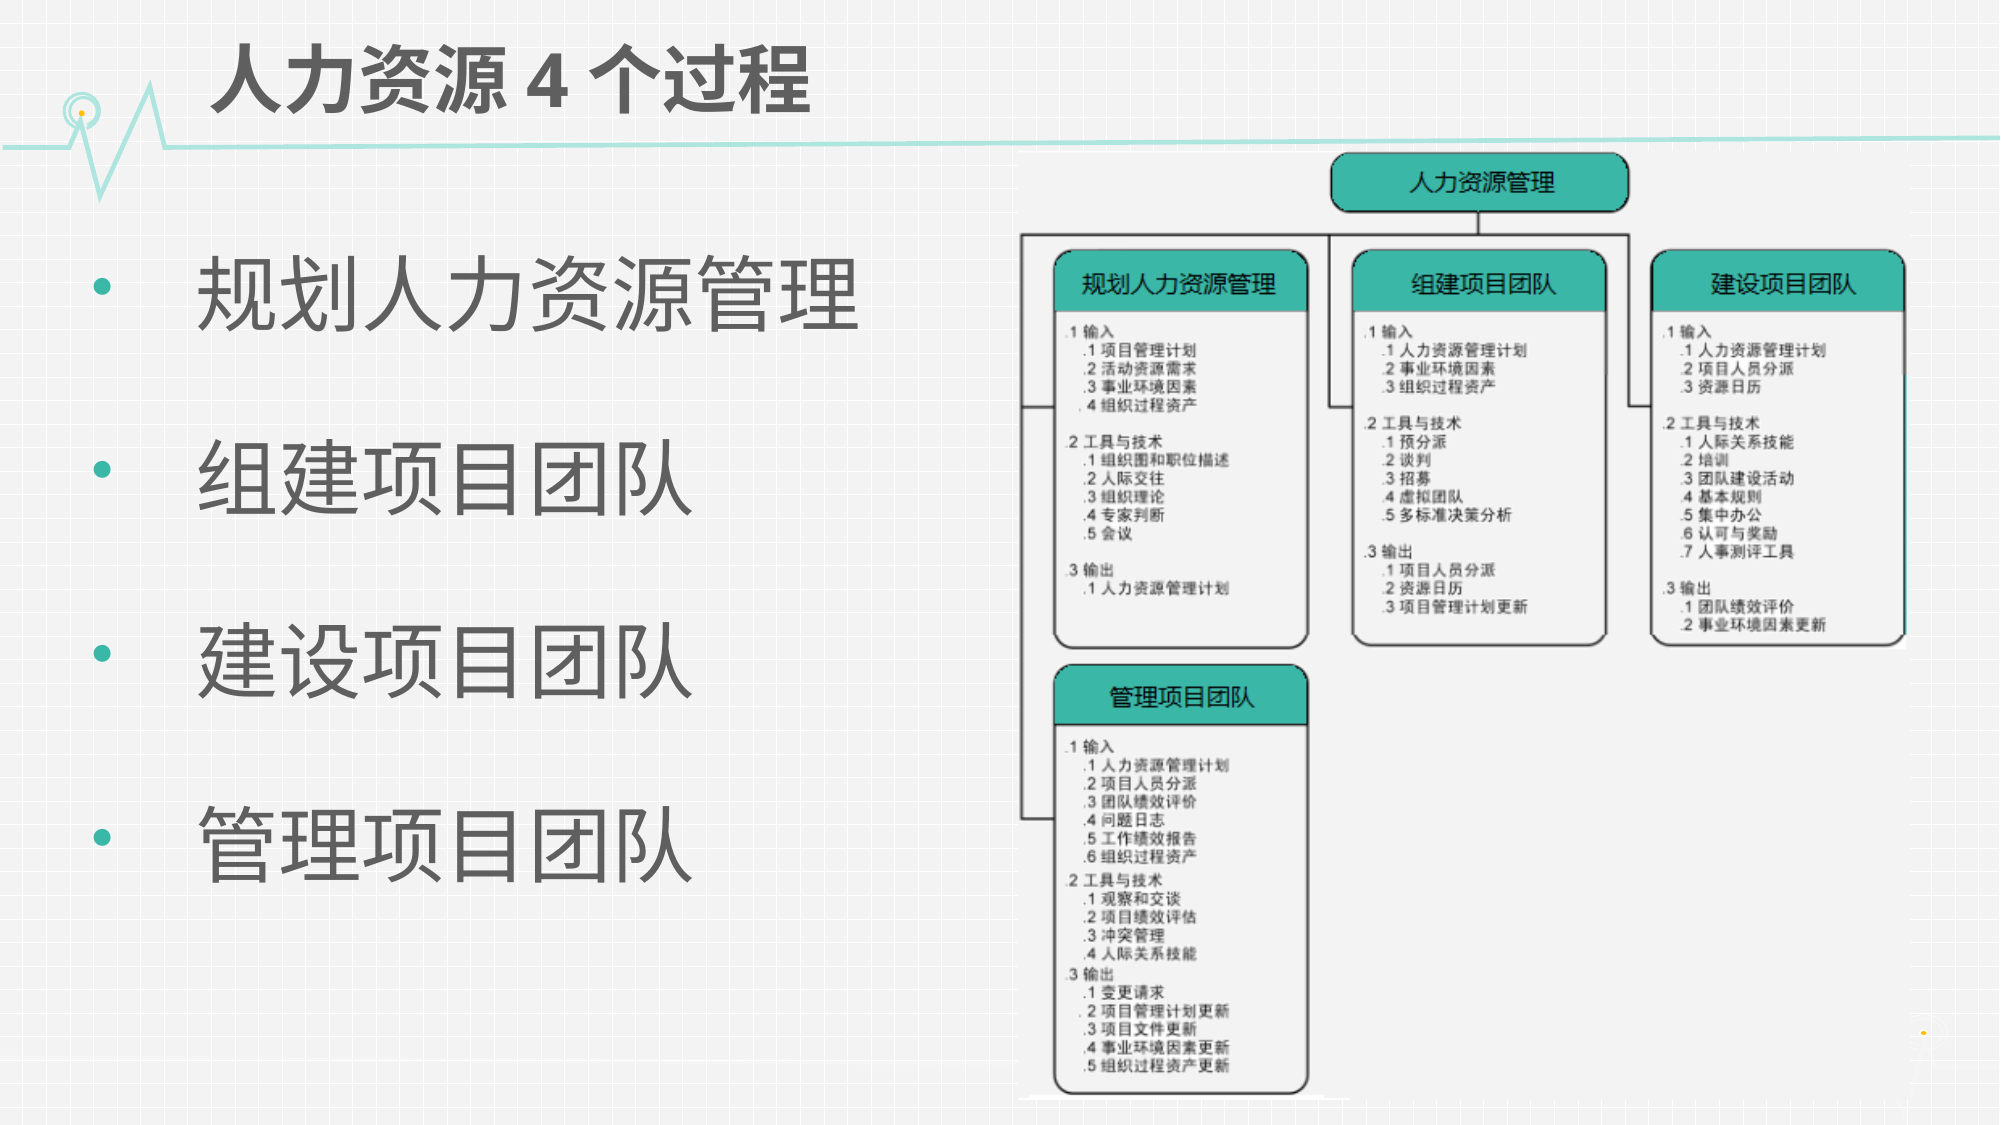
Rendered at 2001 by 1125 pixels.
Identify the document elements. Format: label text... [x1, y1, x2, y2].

list 规划人力资源管理 组建项目团队 建设项目团队 管理项目团队 [78, 224, 949, 1031]
picture [1018, 151, 1910, 1100]
title 人力资源4个过程 [193, 29, 1876, 132]
